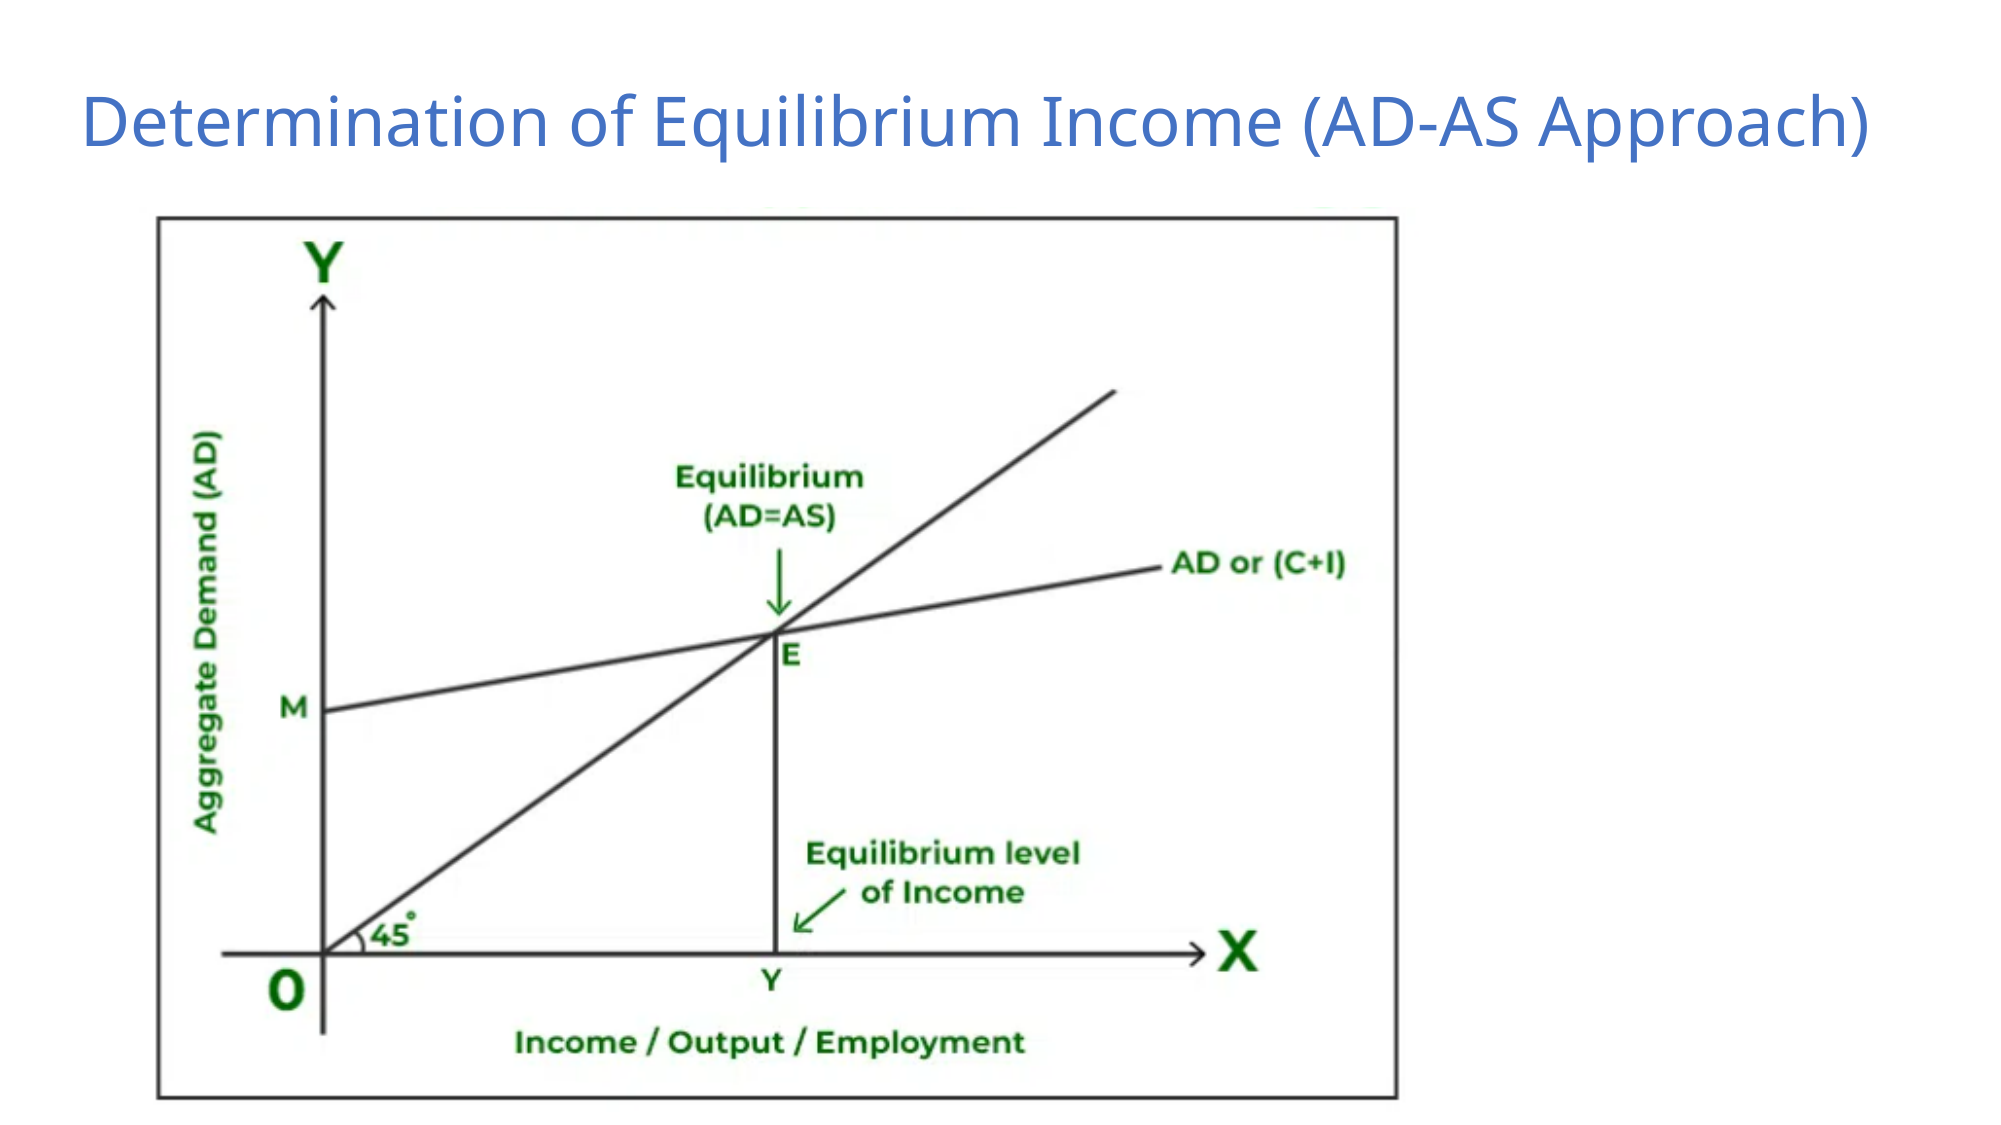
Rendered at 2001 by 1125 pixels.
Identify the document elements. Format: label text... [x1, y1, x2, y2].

title Determination of Equilibrium Income (AD-AS Approach) [65, 59, 1975, 189]
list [137, 207, 1419, 1112]
